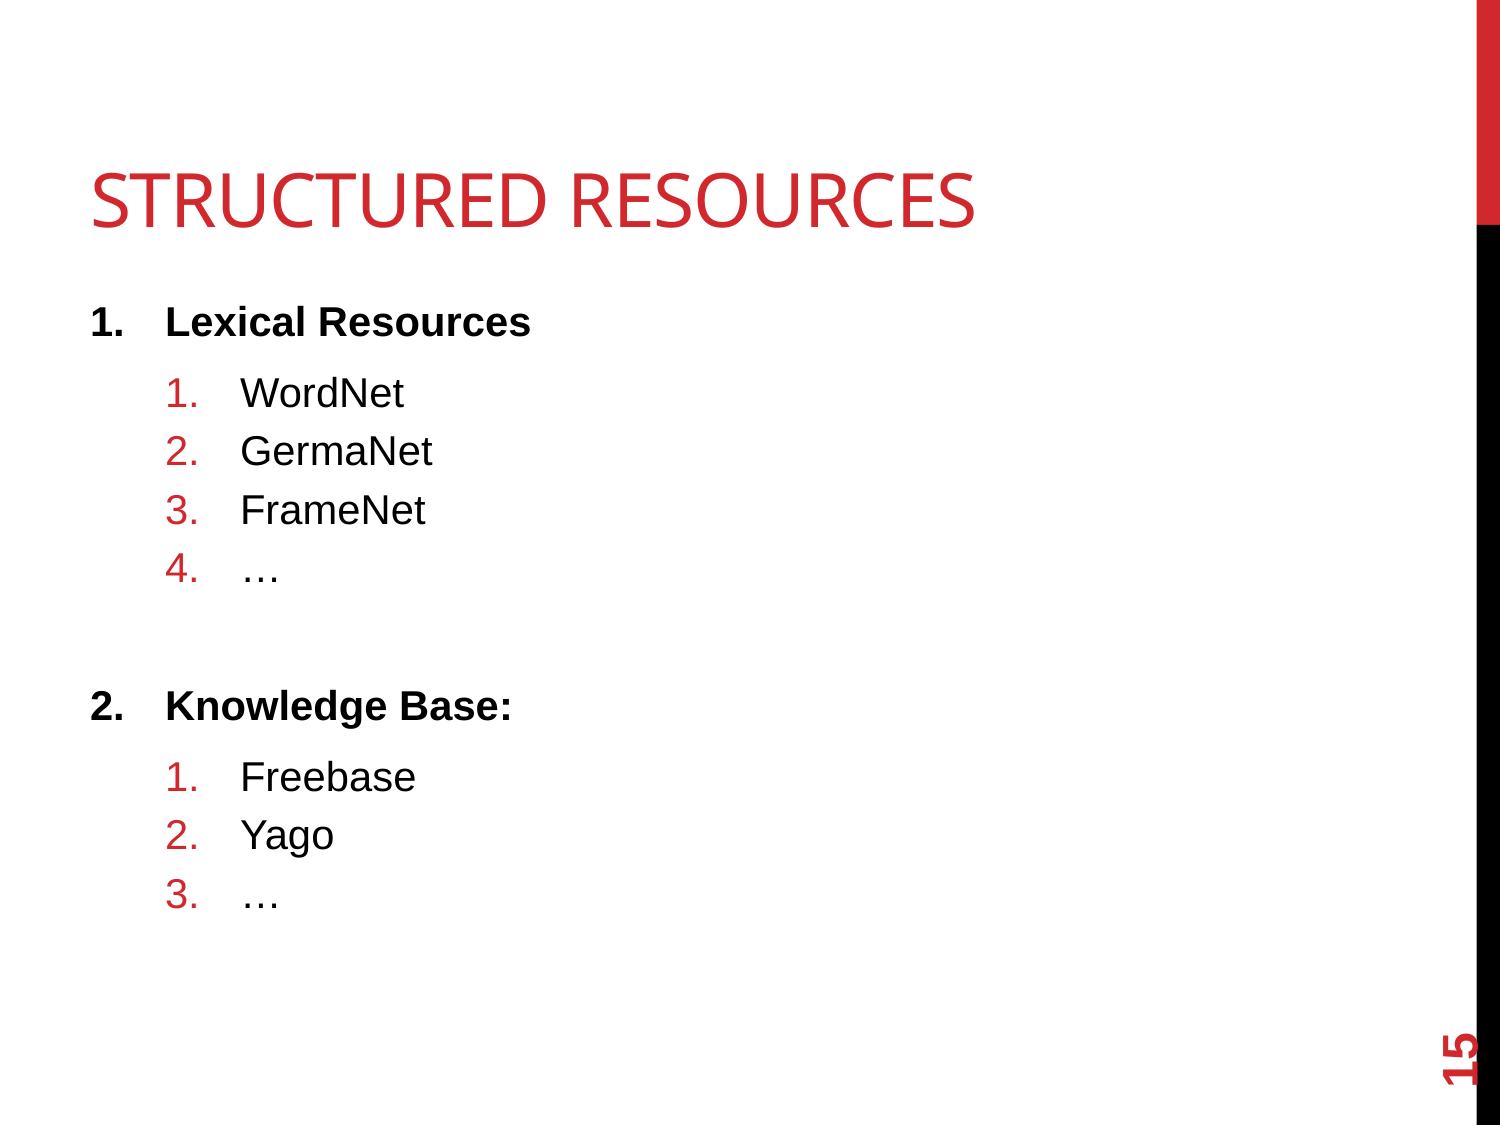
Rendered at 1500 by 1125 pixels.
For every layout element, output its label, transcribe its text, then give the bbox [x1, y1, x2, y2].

title Structured Resources [75, 25, 1025, 250]
list Lexical Resources WordNet GermaNet FrameNet … Knowledge Base: Freebase Yago … [75, 287, 1325, 1005]
slide_number 15 [1427, 887, 1488, 1104]
